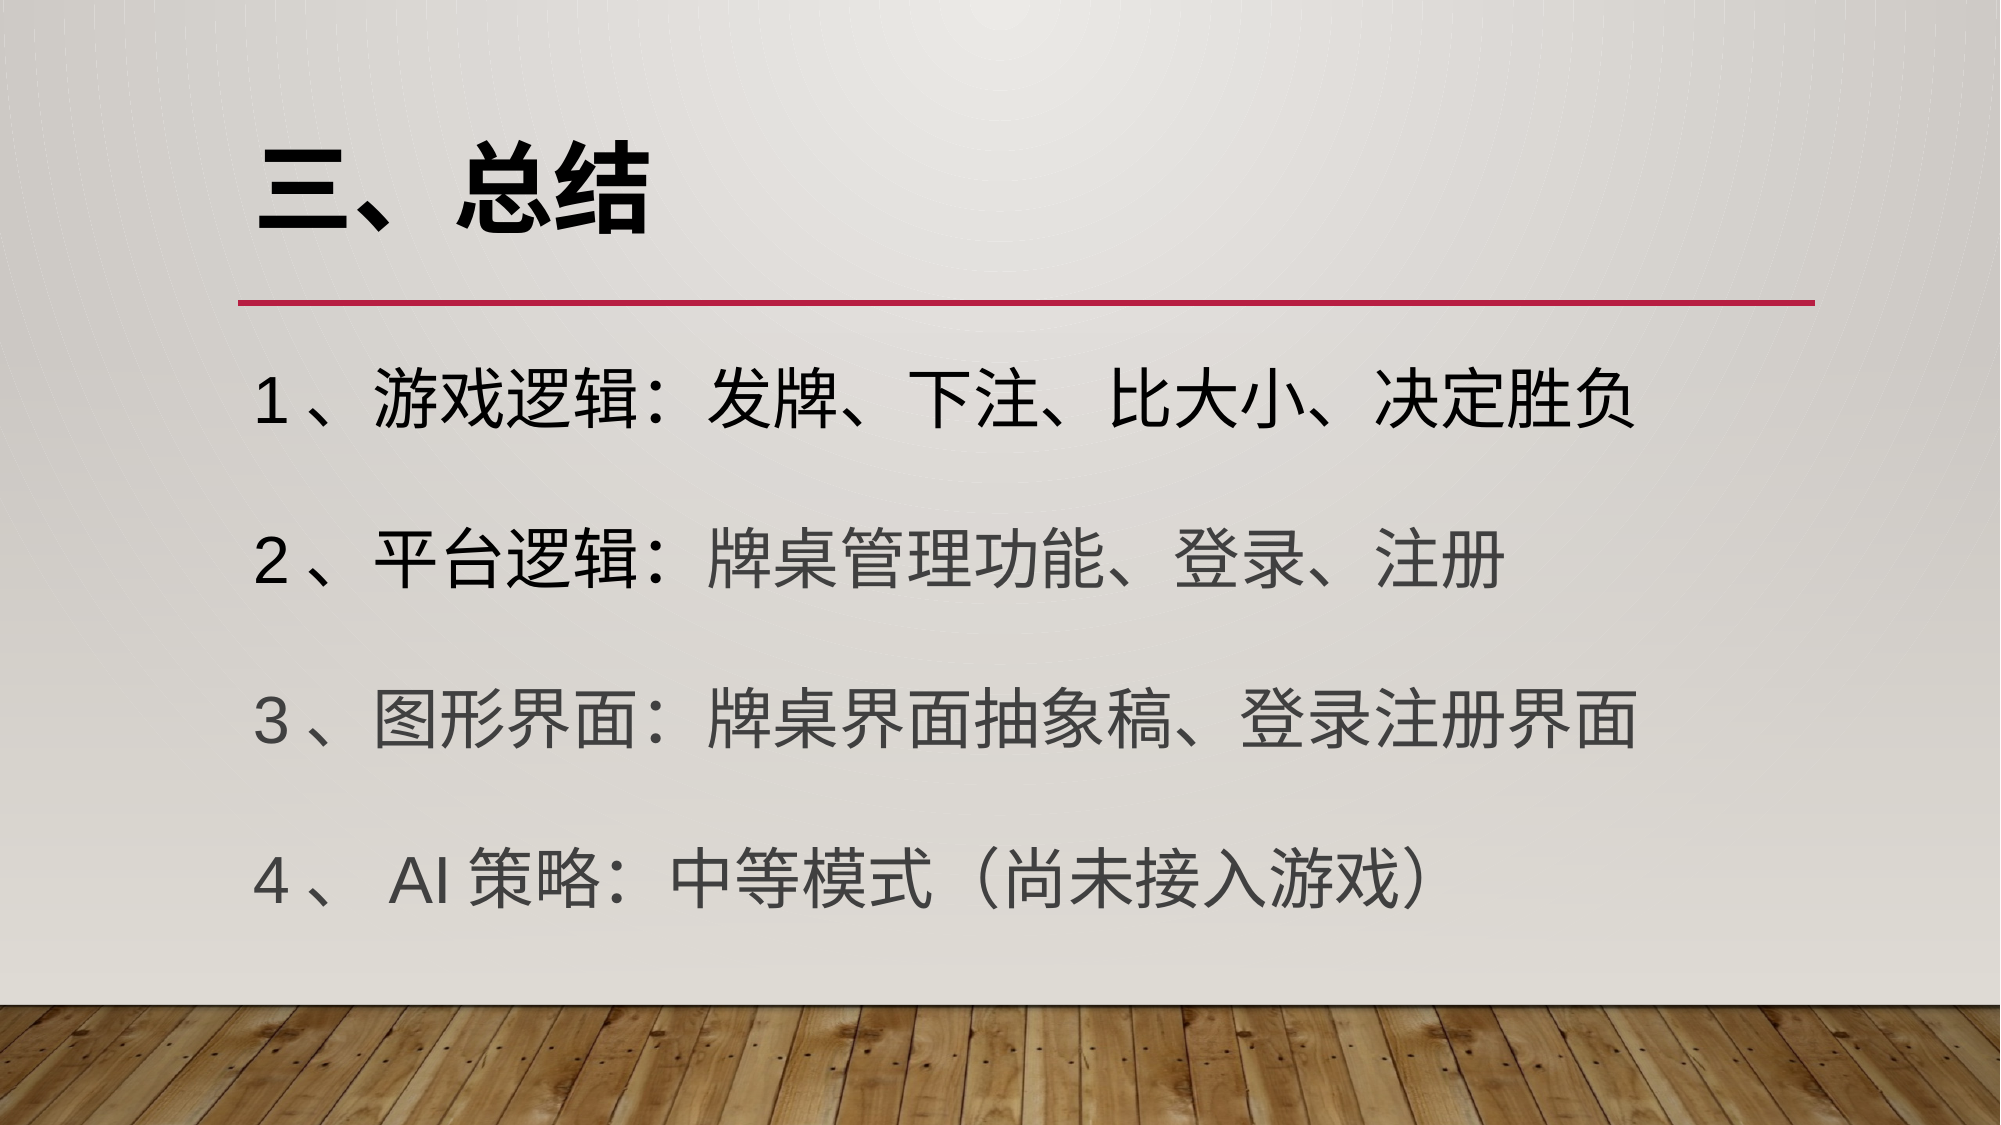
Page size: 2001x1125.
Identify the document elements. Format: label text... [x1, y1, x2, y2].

title 三、总结 [238, 131, 1814, 305]
picture [0, 1005, 2000, 1125]
text_box 1、游戏逻辑：发牌、下注、比大小、决定胜负 2、平台逻辑：牌桌管理功能、登录、注册 3、图形界面：牌桌界面抽象稿、登录注册界面 4、AI策略：中等模式（尚未接入游戏） [238, 349, 1788, 924]
